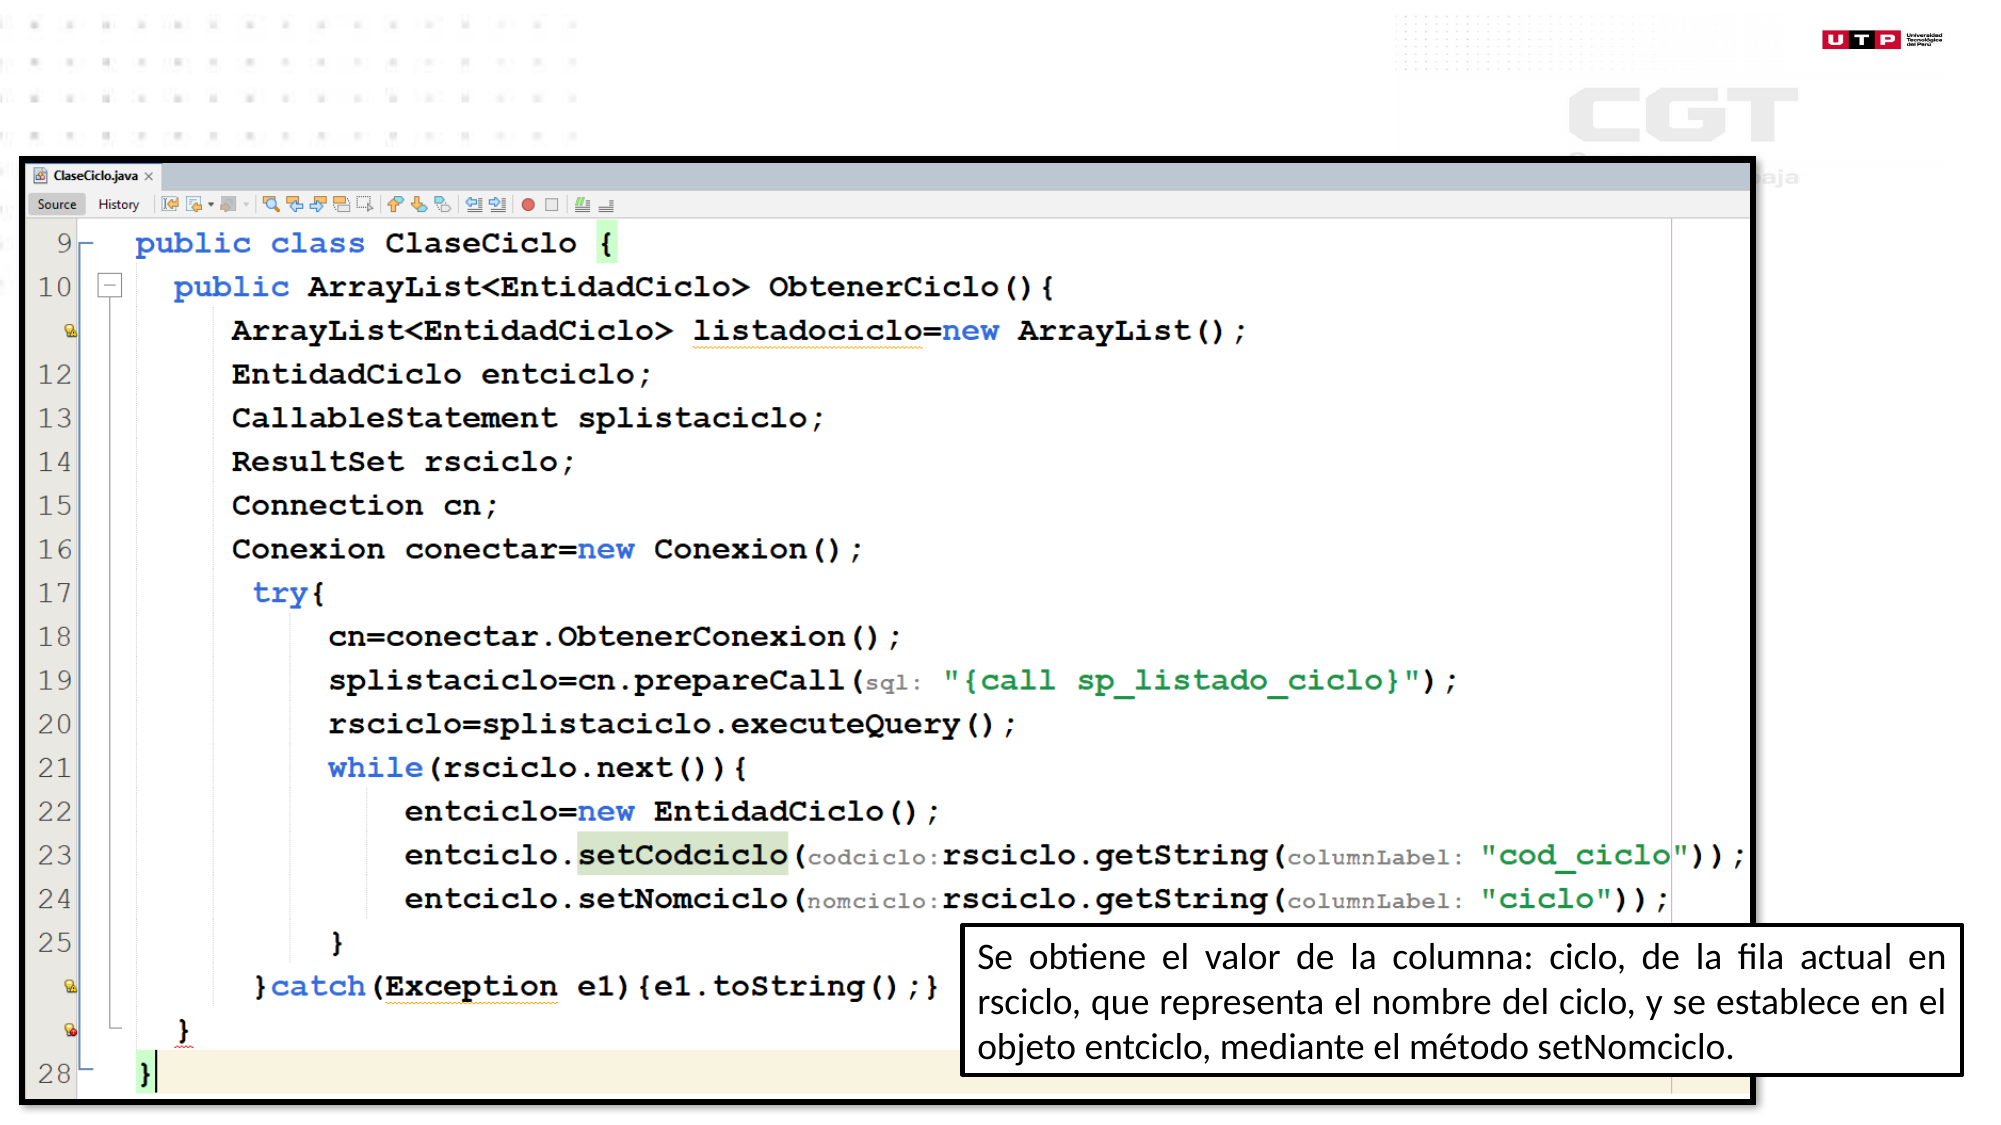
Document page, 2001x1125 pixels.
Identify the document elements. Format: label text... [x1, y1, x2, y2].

picture [0, 14, 588, 625]
picture [1395, 14, 1945, 190]
text_box Se obtiene el valor de la columna: ciclo, de la fila actual en rsciclo, que representa el nombre del ciclo, y se establece en el objeto entciclo, mediante el método setNomciclo. [1753, 923, 1964, 1077]
picture [24, 162, 1751, 1100]
